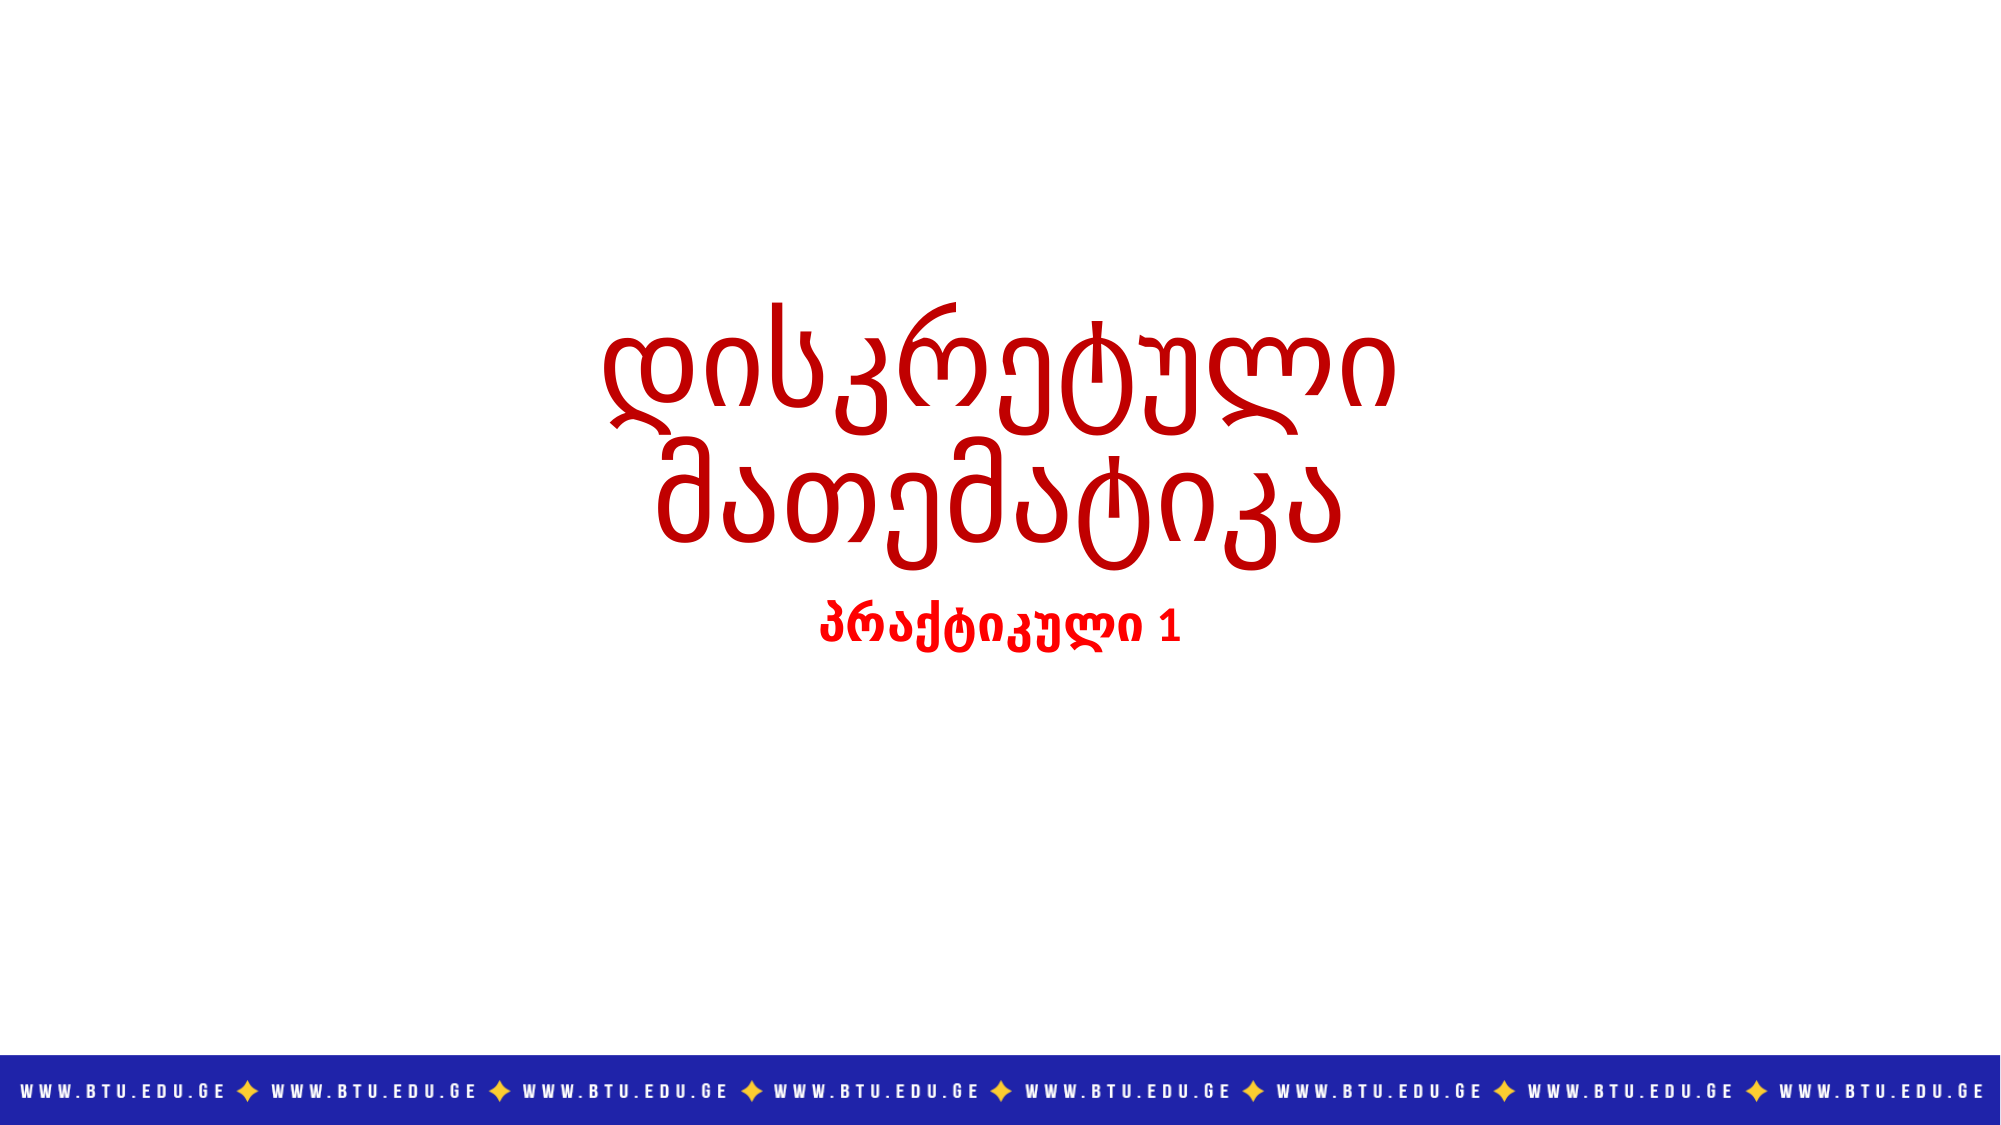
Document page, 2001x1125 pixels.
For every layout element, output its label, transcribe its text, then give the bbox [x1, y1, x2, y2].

subtitle პრაქტიკული 1 [249, 590, 1750, 863]
title დისკრეტული მათემატიკა [249, 184, 1750, 576]
picture [0, 0, 2001, 1125]
